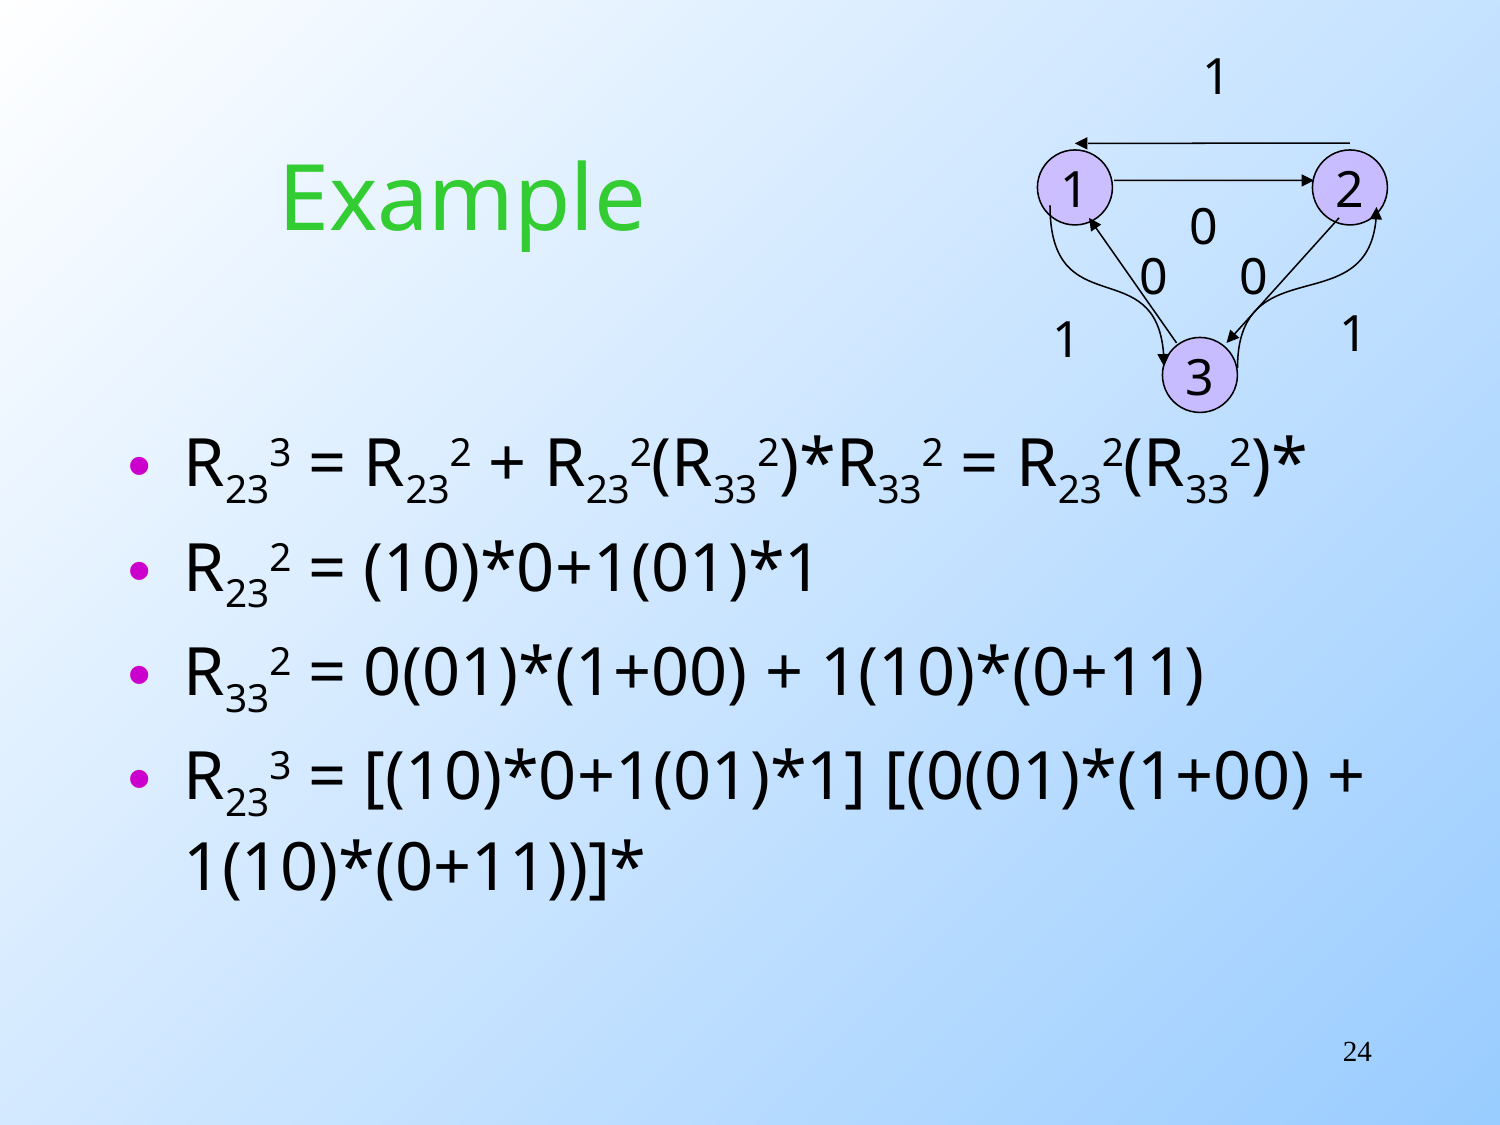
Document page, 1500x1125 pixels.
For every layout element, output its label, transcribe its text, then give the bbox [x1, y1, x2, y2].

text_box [1037, 37, 1388, 413]
slide_number 24 [1074, 1025, 1388, 1100]
title Example [112, 99, 813, 288]
list R233 = R232 + R232(R332)*R332 = R232(R332)* R232 = (10)*0+1(01)*1 R332 = 0(01)*(1+00) + 1(10)*(0+11) R233 = [(10)*0+1(01)*1] [(0(01)*(1+00) + 1(10)*(0+11))]* [112, 412, 1388, 1000]
